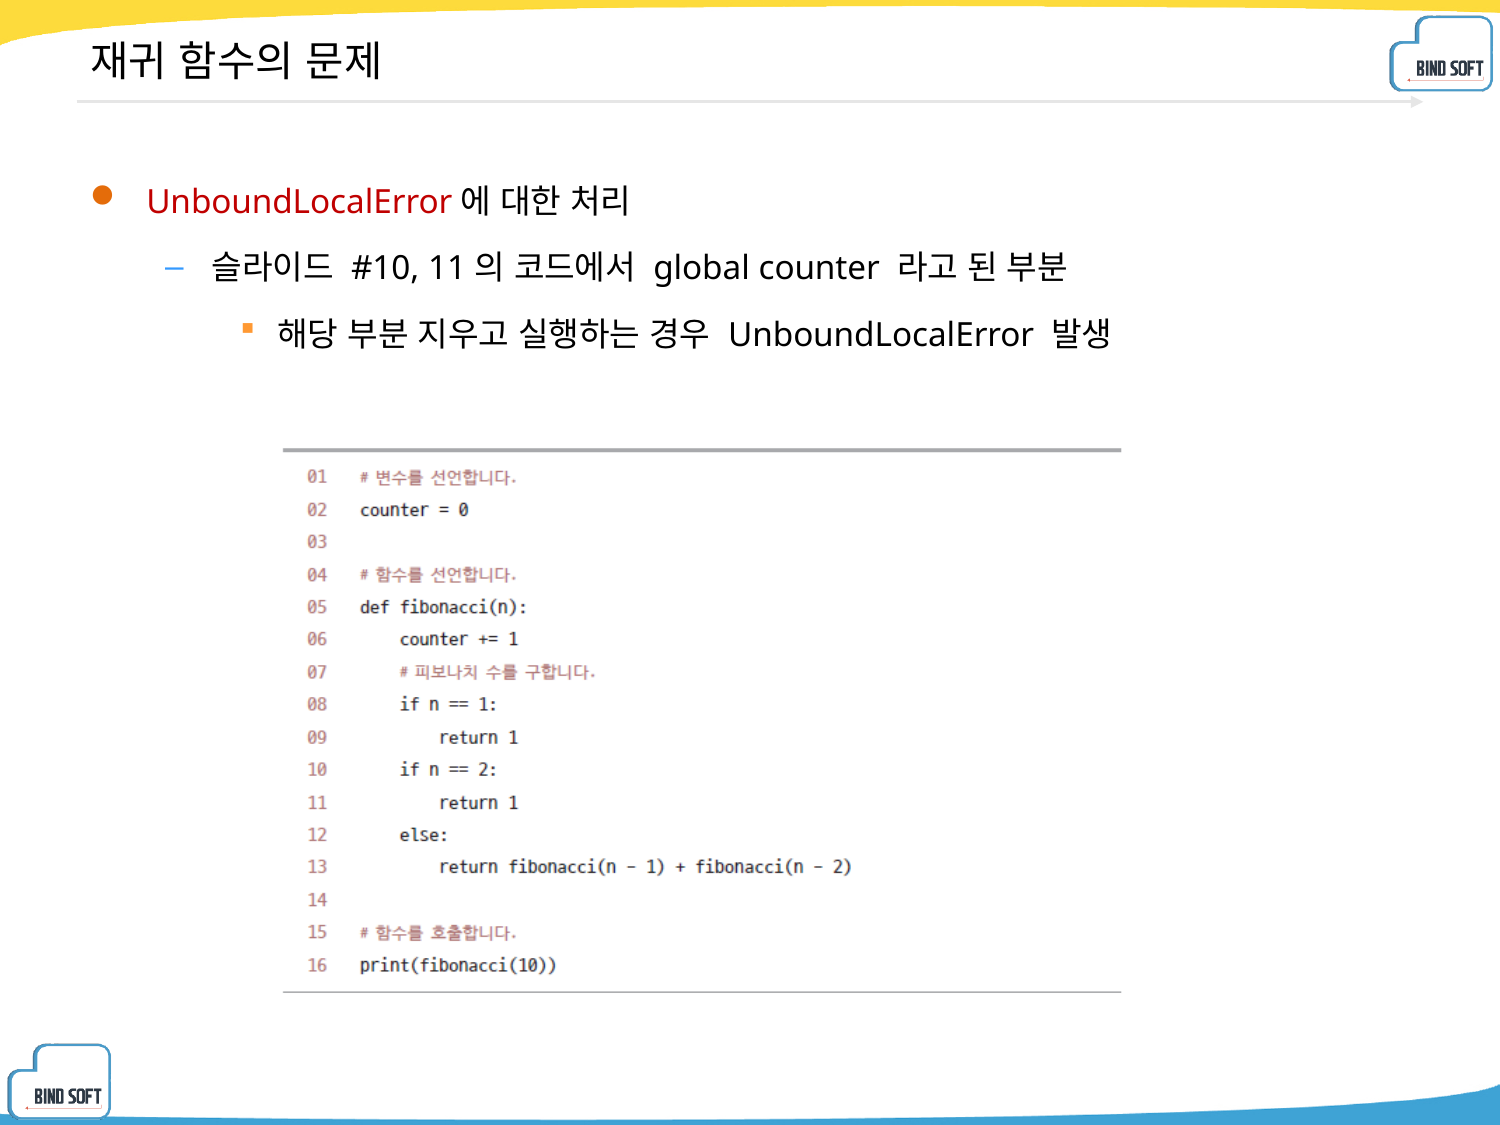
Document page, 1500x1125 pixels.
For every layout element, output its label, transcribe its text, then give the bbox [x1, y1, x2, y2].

picture [0, 1003, 1500, 1125]
list UnboundLocalError에 대한 처리 슬라이드 #10, 11의 코드에서 global counter 라고 된 부분 해당 부분 지우고 실행하는 경우 UnboundLocalError 발생 [75, 152, 1425, 1055]
picture [278, 443, 1128, 1002]
title 재귀 함수의 문제 [75, 11, 1425, 108]
picture [0, 0, 1500, 96]
